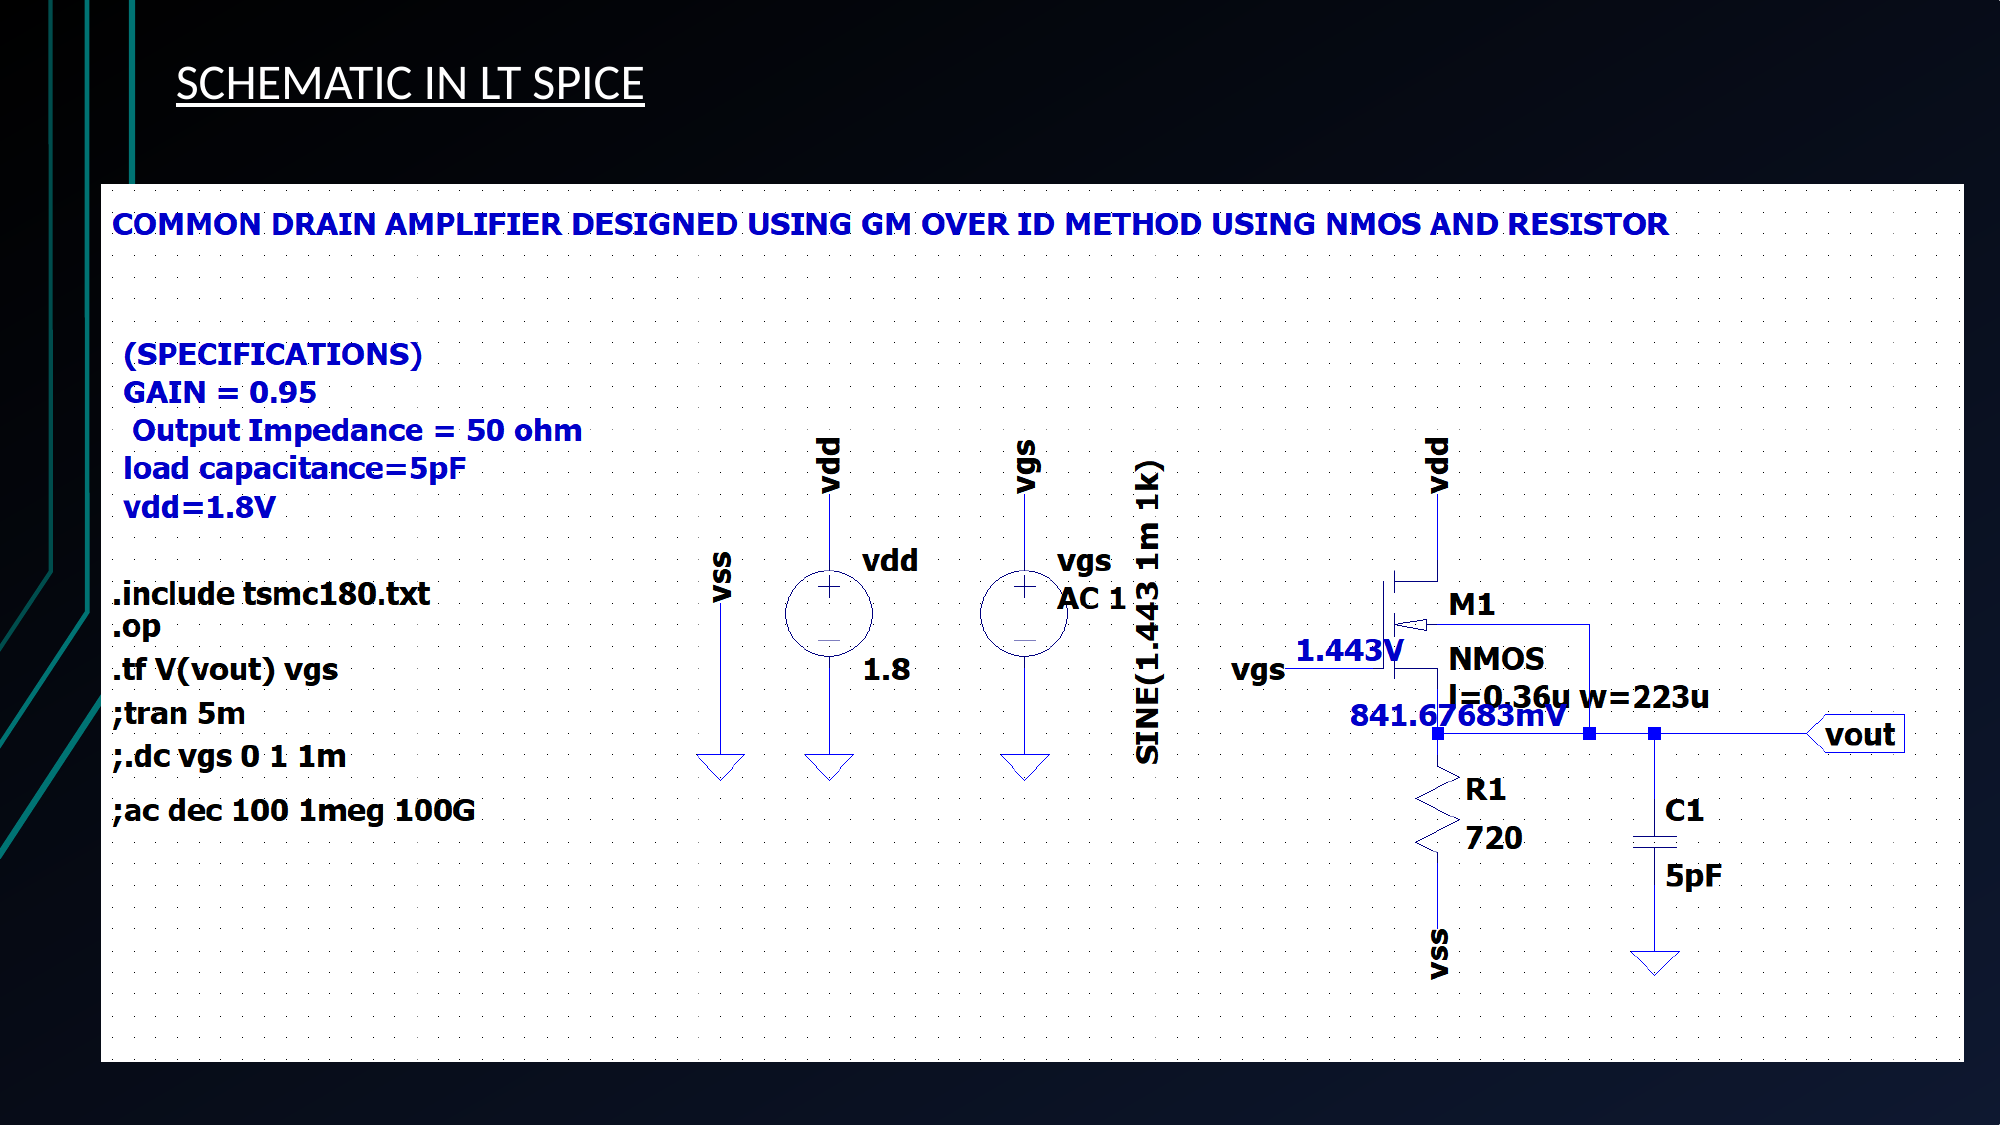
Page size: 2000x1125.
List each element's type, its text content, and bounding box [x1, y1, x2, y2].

text_box SCHEMATIC IN LT SPICE [160, 42, 1187, 118]
picture [101, 184, 1965, 1063]
